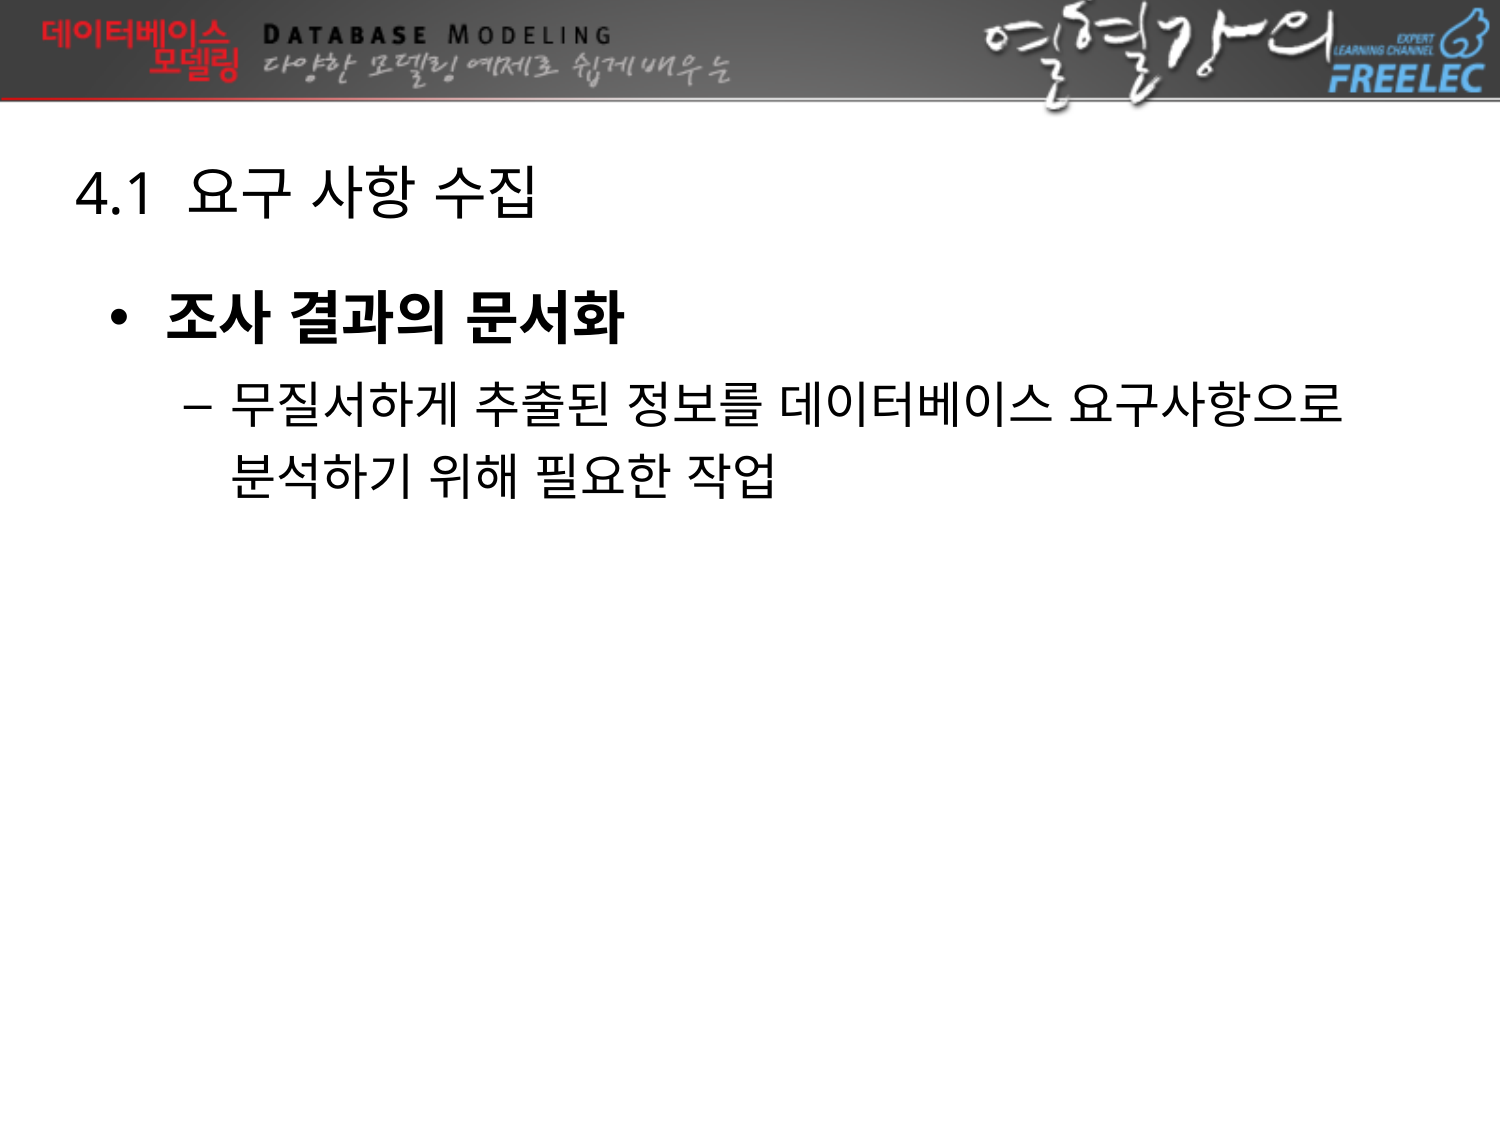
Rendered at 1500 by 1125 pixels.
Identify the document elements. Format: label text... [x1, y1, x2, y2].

text_box 조사 결과의 문서화 무질서하게 추출된 정보를 데이터베이스 요구사항으로 분석하기 위해 필요한 작업 [93, 259, 1465, 595]
text_box 4.1 요구 사항 수집 [60, 148, 556, 234]
picture [0, 0, 1500, 1125]
